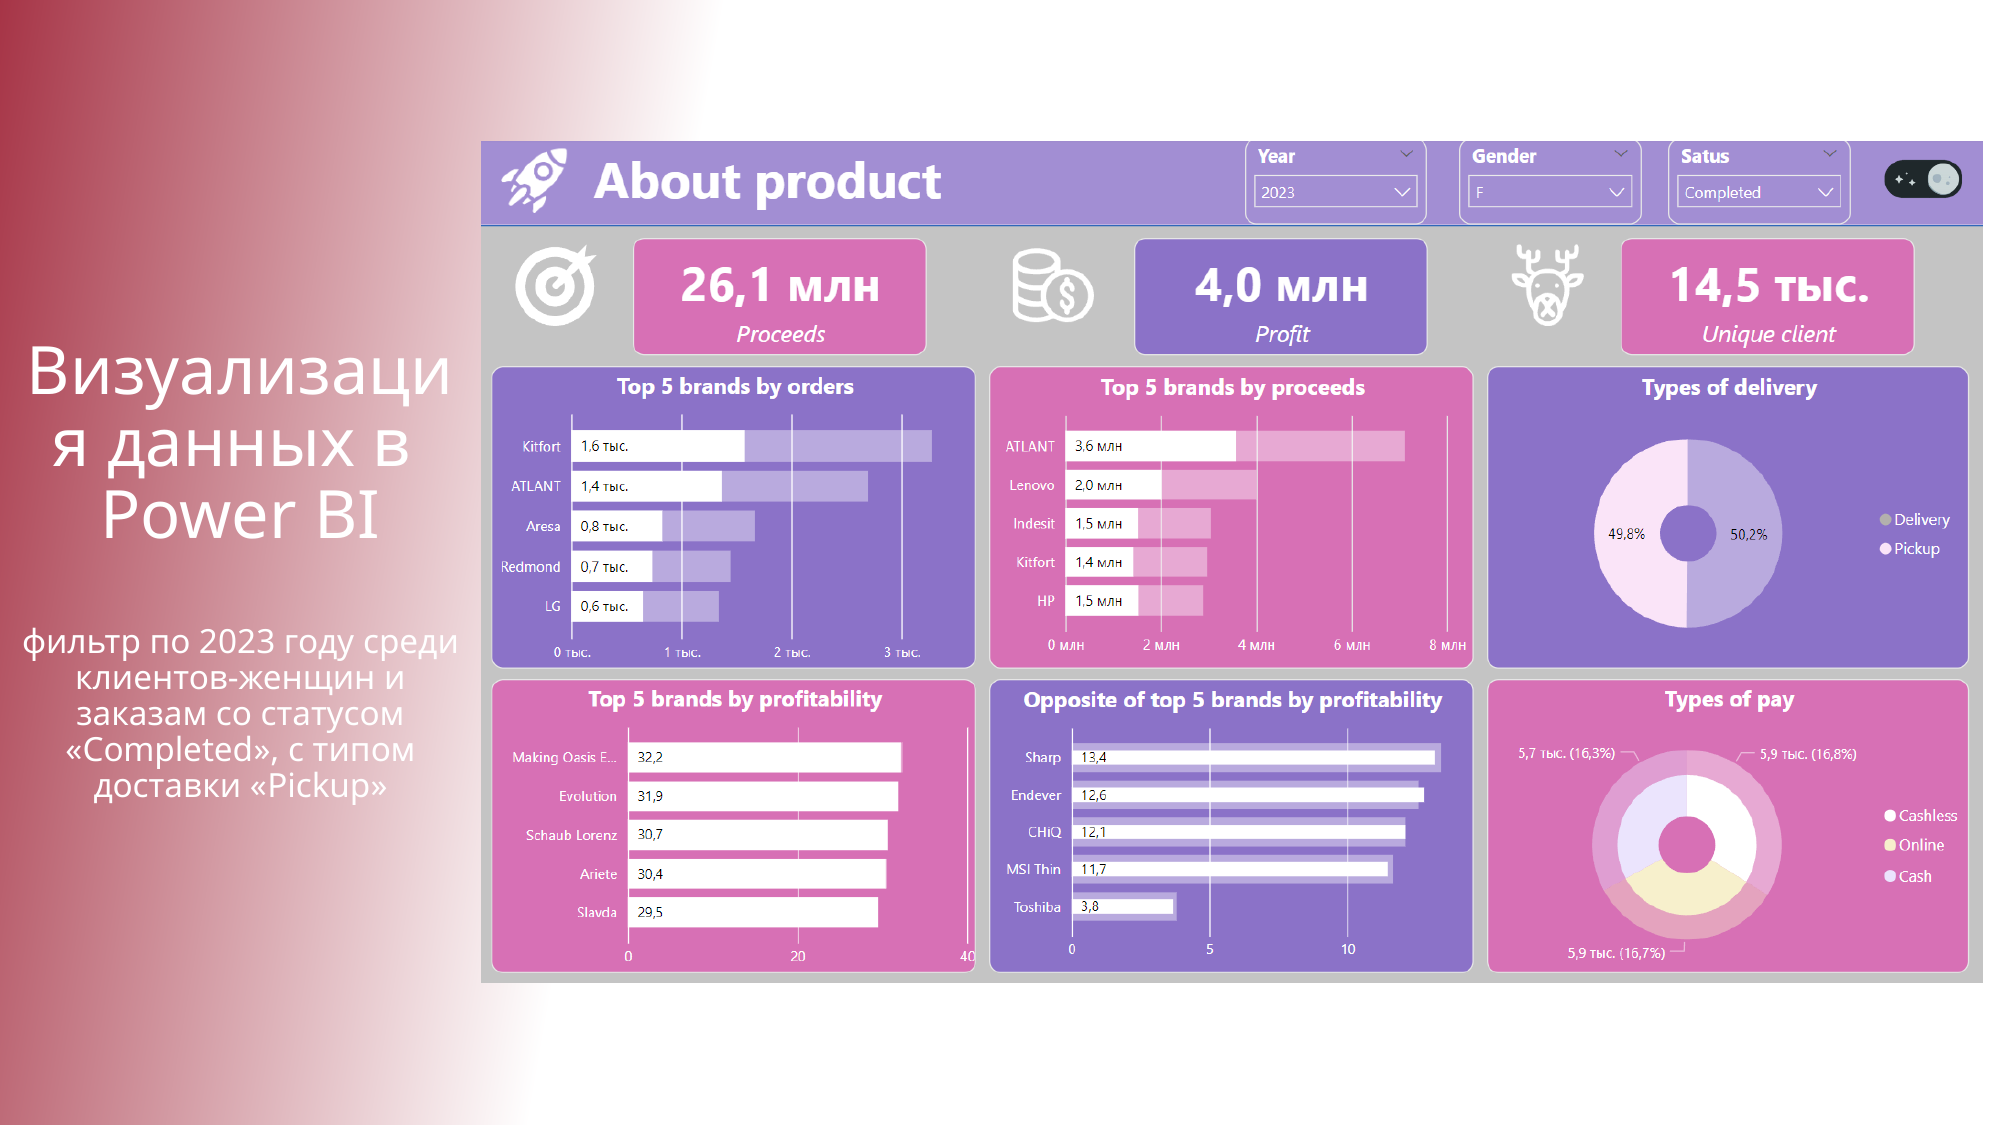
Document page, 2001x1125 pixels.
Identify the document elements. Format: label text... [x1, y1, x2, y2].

title Визуализация данных в Power BI фильтр по 2023 году среди клиентов-женщин и заказам со статусом «Completed», с типом доставки «Pickup» [0, 184, 481, 957]
picture [481, 141, 1983, 983]
